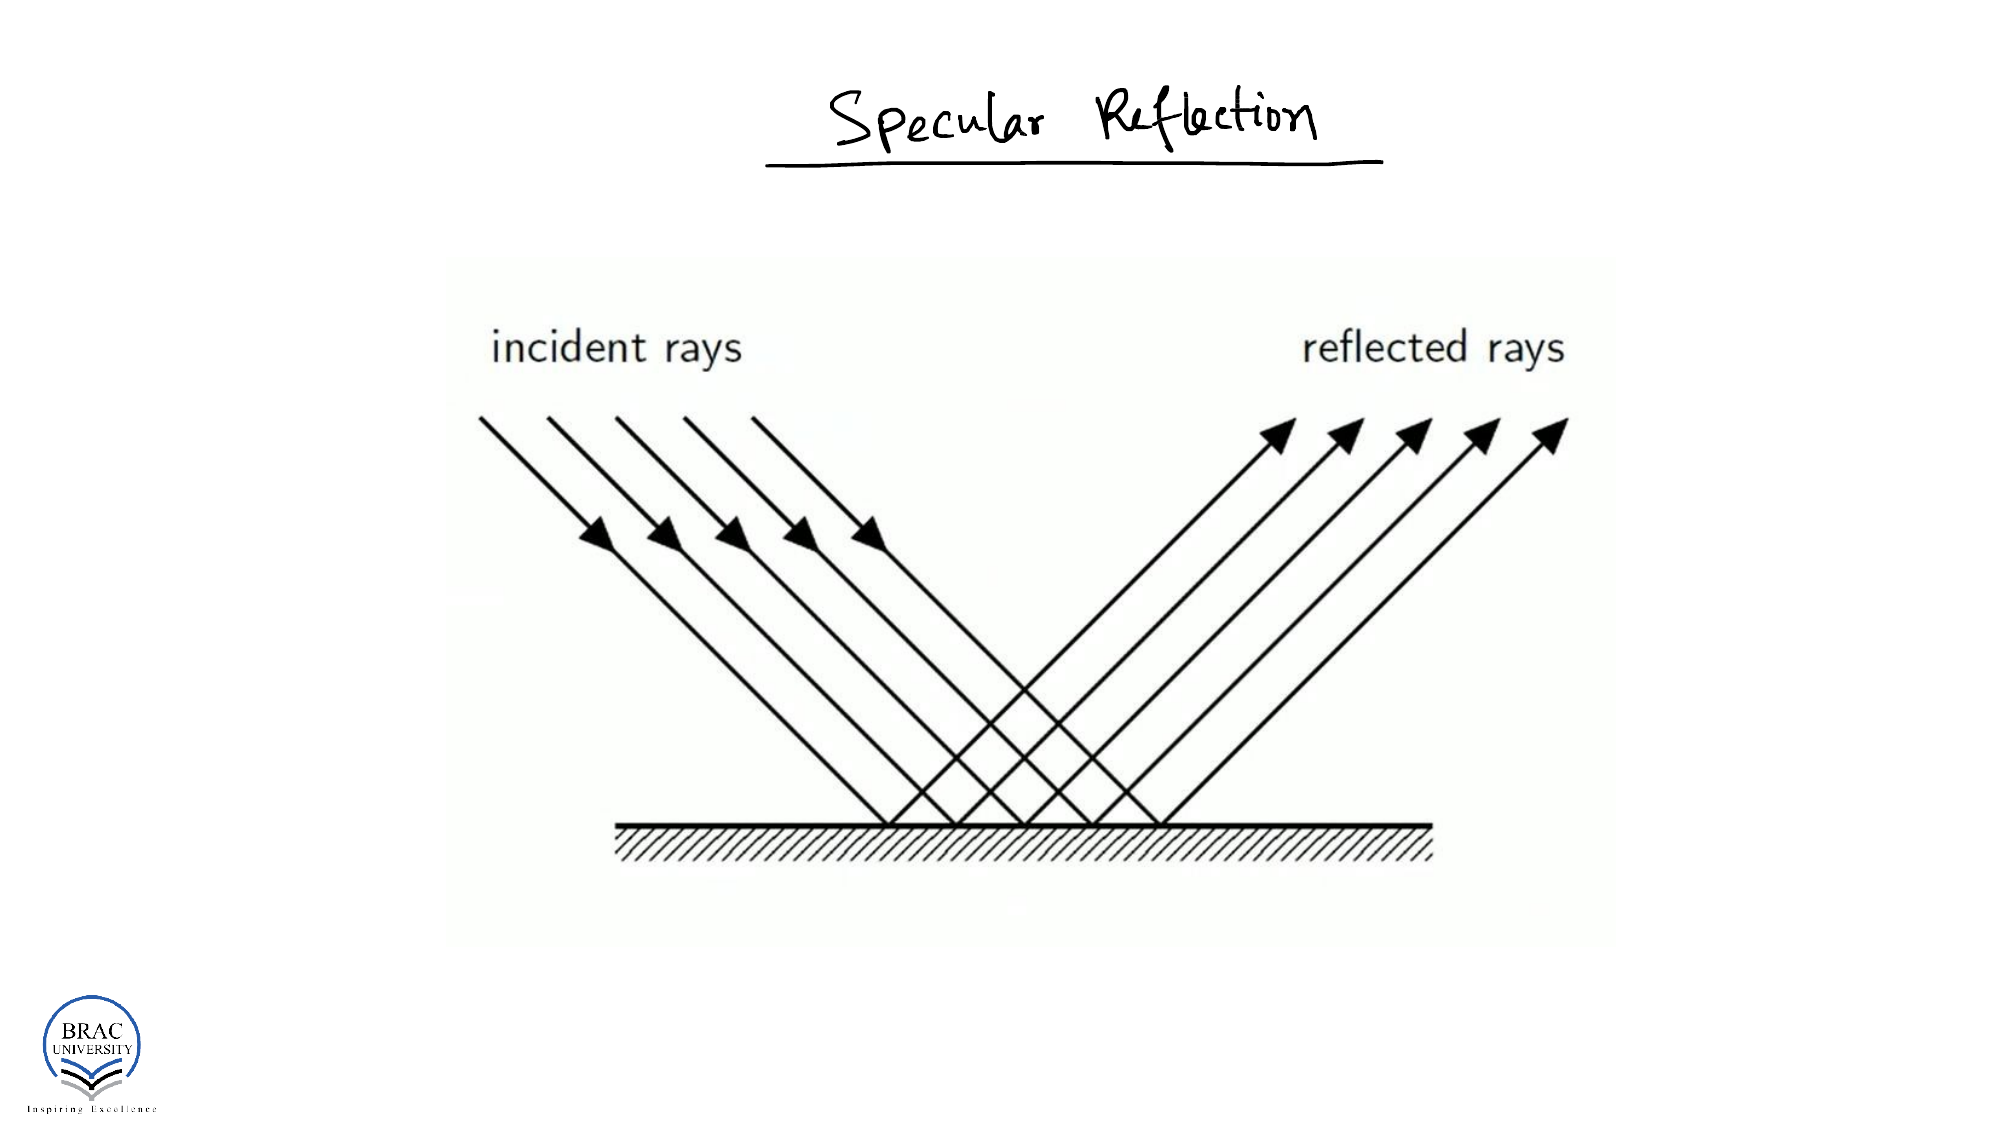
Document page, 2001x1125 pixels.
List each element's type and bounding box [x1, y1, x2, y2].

picture [446, 257, 1616, 947]
picture [27, 995, 156, 1114]
text_box [765, 85, 1384, 168]
